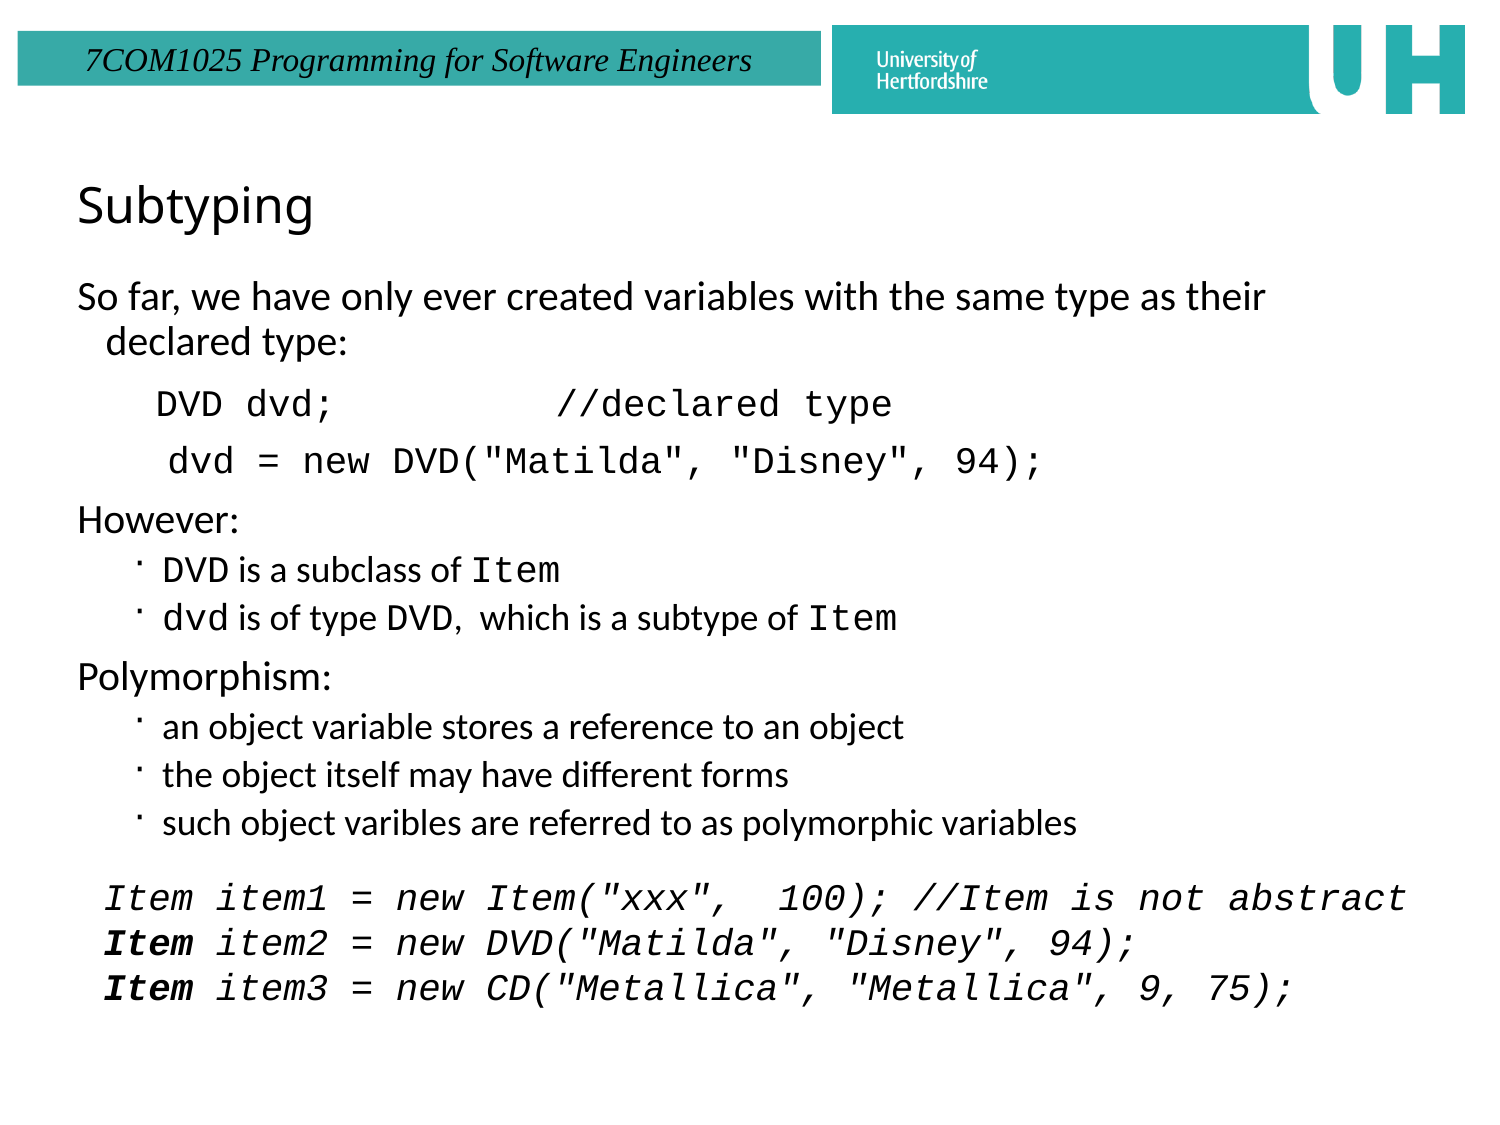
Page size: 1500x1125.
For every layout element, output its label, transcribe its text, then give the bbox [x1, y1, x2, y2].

list So far, we have only ever created variables with the same type as their declared type: DVD dvd; //declared type dvd = new DVD("Matilda", "Disney", 94); However: DVD is a subclass of Item dvd is of type DVD, which is a subtype of Item Polymorphism: an object variable stores a reference to an object the object itself may have different forms such object varibles are referred to as polymorphic variables [62, 267, 1425, 1038]
title Subtyping [62, 149, 1357, 242]
text_box Item item1 = new Item("xxx", 100); //Item is not abstract Item item2 = new DVD("Matilda", "Disney", 94); Item item3 = new CD("Metallica", "Metallica", 9, 75); [88, 865, 1425, 1016]
picture [832, 25, 1465, 114]
